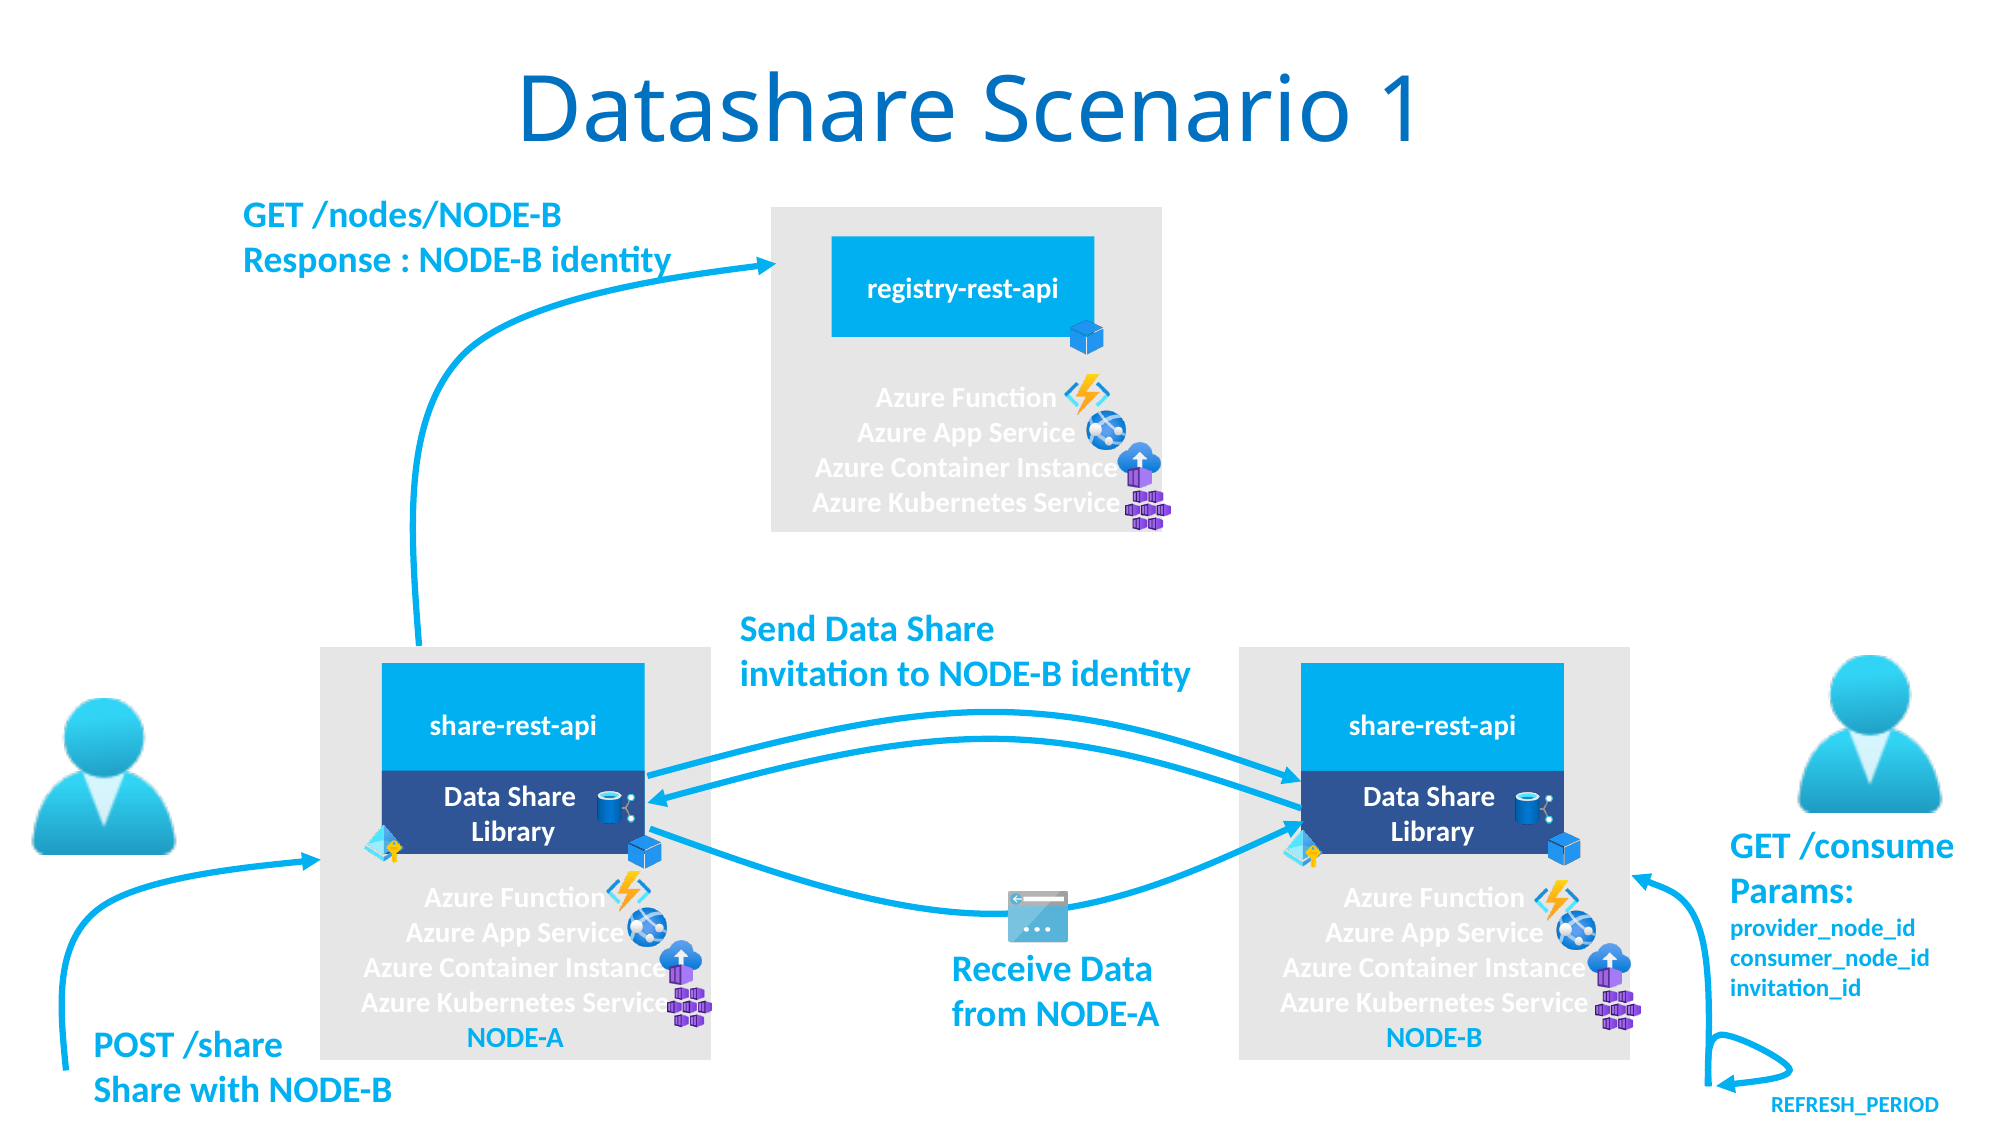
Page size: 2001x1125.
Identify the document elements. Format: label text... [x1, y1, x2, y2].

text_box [772, 208, 1162, 532]
text_box POST /share Share with NODE-B [78, 1012, 408, 1118]
picture [1064, 371, 1171, 532]
text_box REFRESH_PERIOD [1756, 1082, 1955, 1125]
text_box GET /nodes/NODE-B Response : NODE-B identity [228, 182, 688, 288]
picture [1534, 877, 1641, 1032]
picture [1282, 827, 1323, 869]
title Datashare Scenario 1 [76, 66, 1869, 158]
text_box [1631, 873, 1710, 1087]
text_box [1239, 648, 1630, 1059]
text_box [411, 259, 772, 646]
picture [26, 698, 183, 855]
picture [606, 869, 712, 1030]
text_box [710, 822, 1239, 915]
text_box [710, 737, 1239, 808]
picture [1008, 886, 1068, 946]
picture [1791, 655, 1949, 813]
text_box Receive Data from NODE-A [937, 936, 1175, 1042]
text_box [1707, 1033, 1791, 1091]
text_box Send Data Share invitation to NODE-B identity [725, 596, 1207, 701]
text_box [60, 854, 320, 1071]
text_box [710, 710, 1239, 781]
text_box GET /consume Params: provider_node_id consumer_node_id invitation_id [1715, 813, 1970, 1009]
picture [362, 822, 404, 863]
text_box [320, 648, 710, 1059]
